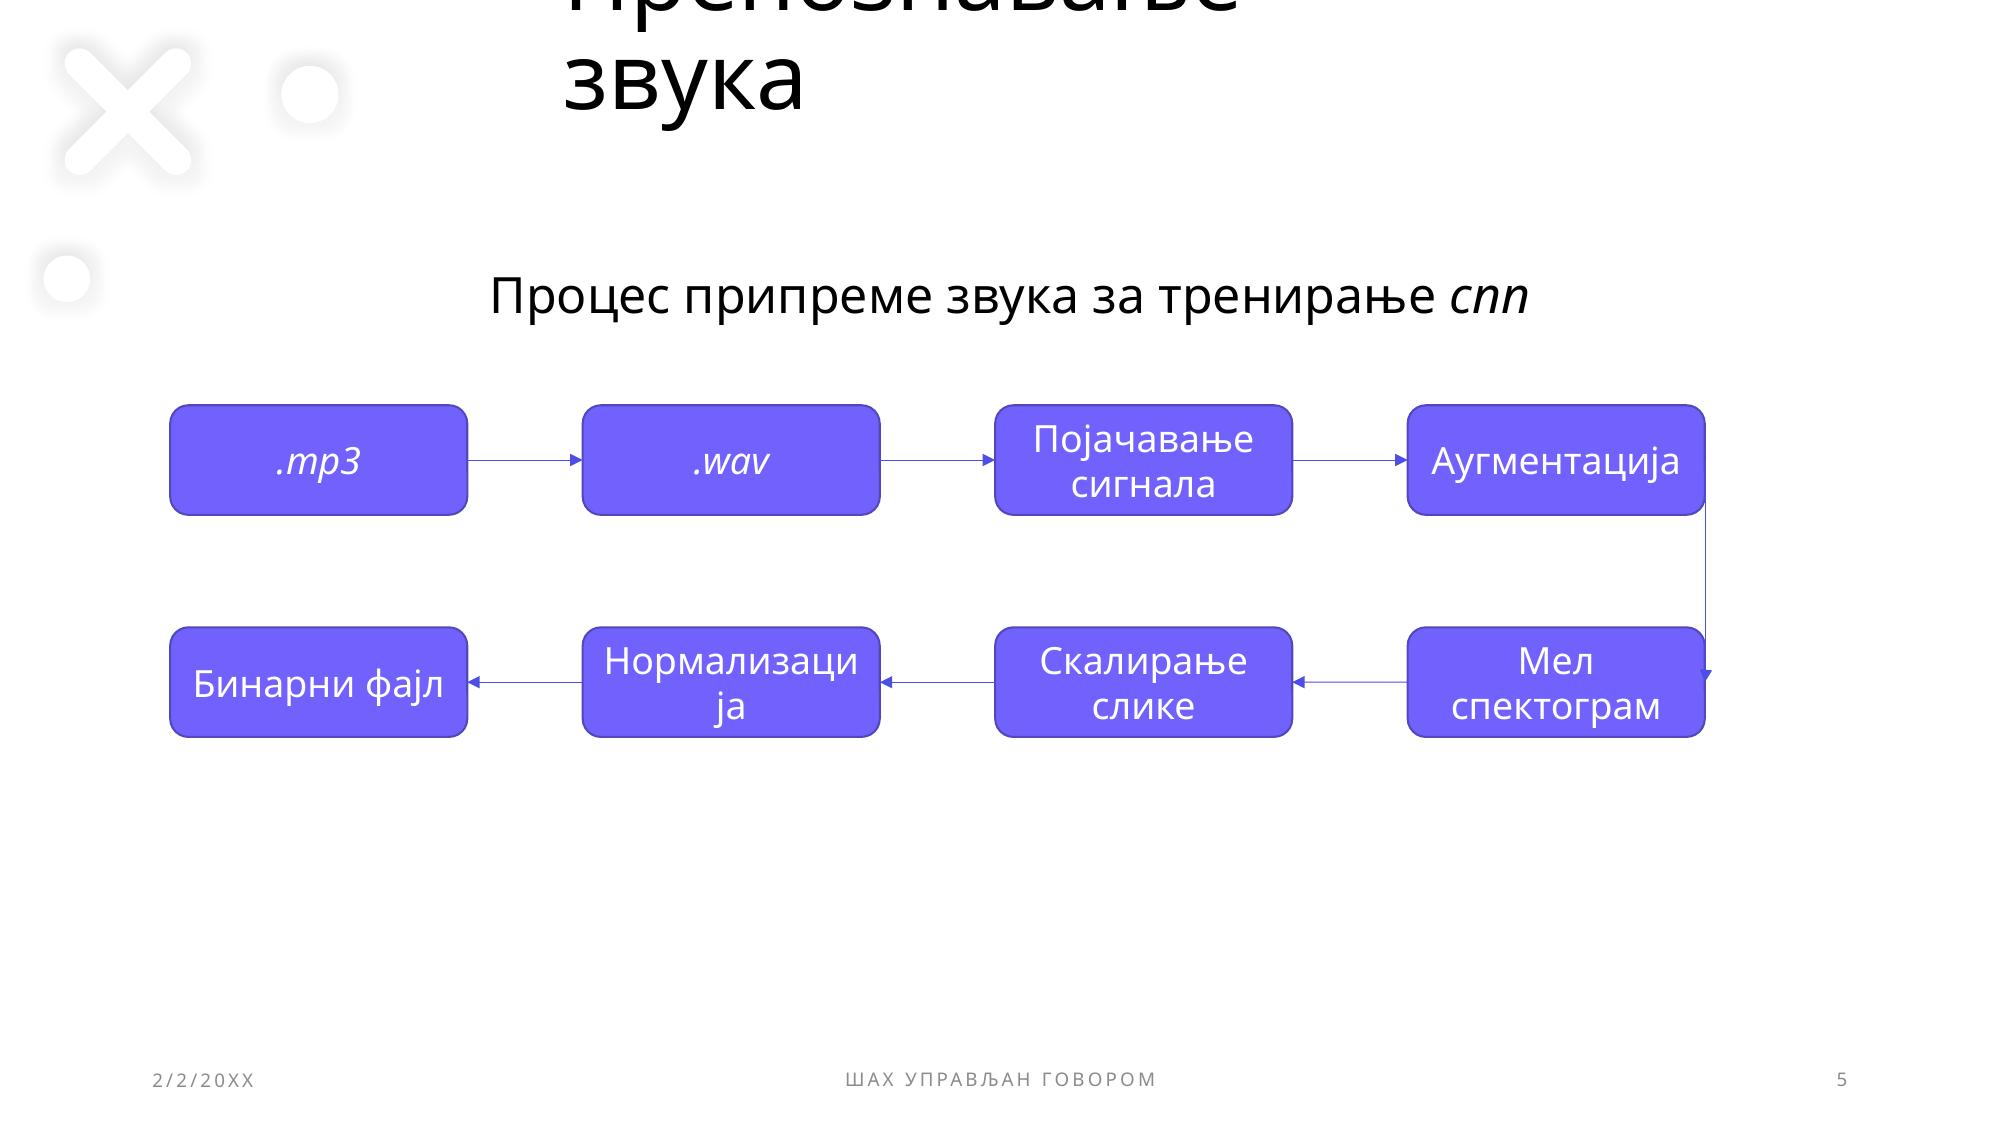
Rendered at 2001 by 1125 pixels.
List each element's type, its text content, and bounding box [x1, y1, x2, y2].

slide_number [137, 1050, 588, 1110]
text_box .wav [581, 404, 881, 516]
title Препознавање звука [548, 15, 1521, 137]
text_box Бинарни фајл [169, 626, 469, 738]
slide_number 5 [1412, 1050, 1863, 1110]
text_box Аугментација [1406, 404, 1706, 516]
text_box Нормализација [581, 626, 881, 738]
text_box .mp3 [169, 404, 469, 516]
footer Шах управљан говором [662, 1050, 1338, 1110]
text_box Скалирање слике [994, 626, 1294, 738]
text_box Мел спектограм [1406, 626, 1706, 738]
text_box Процес припреме звука за тренирање cnn [411, 210, 1610, 332]
text_box Појачавање сигнала [994, 404, 1294, 516]
